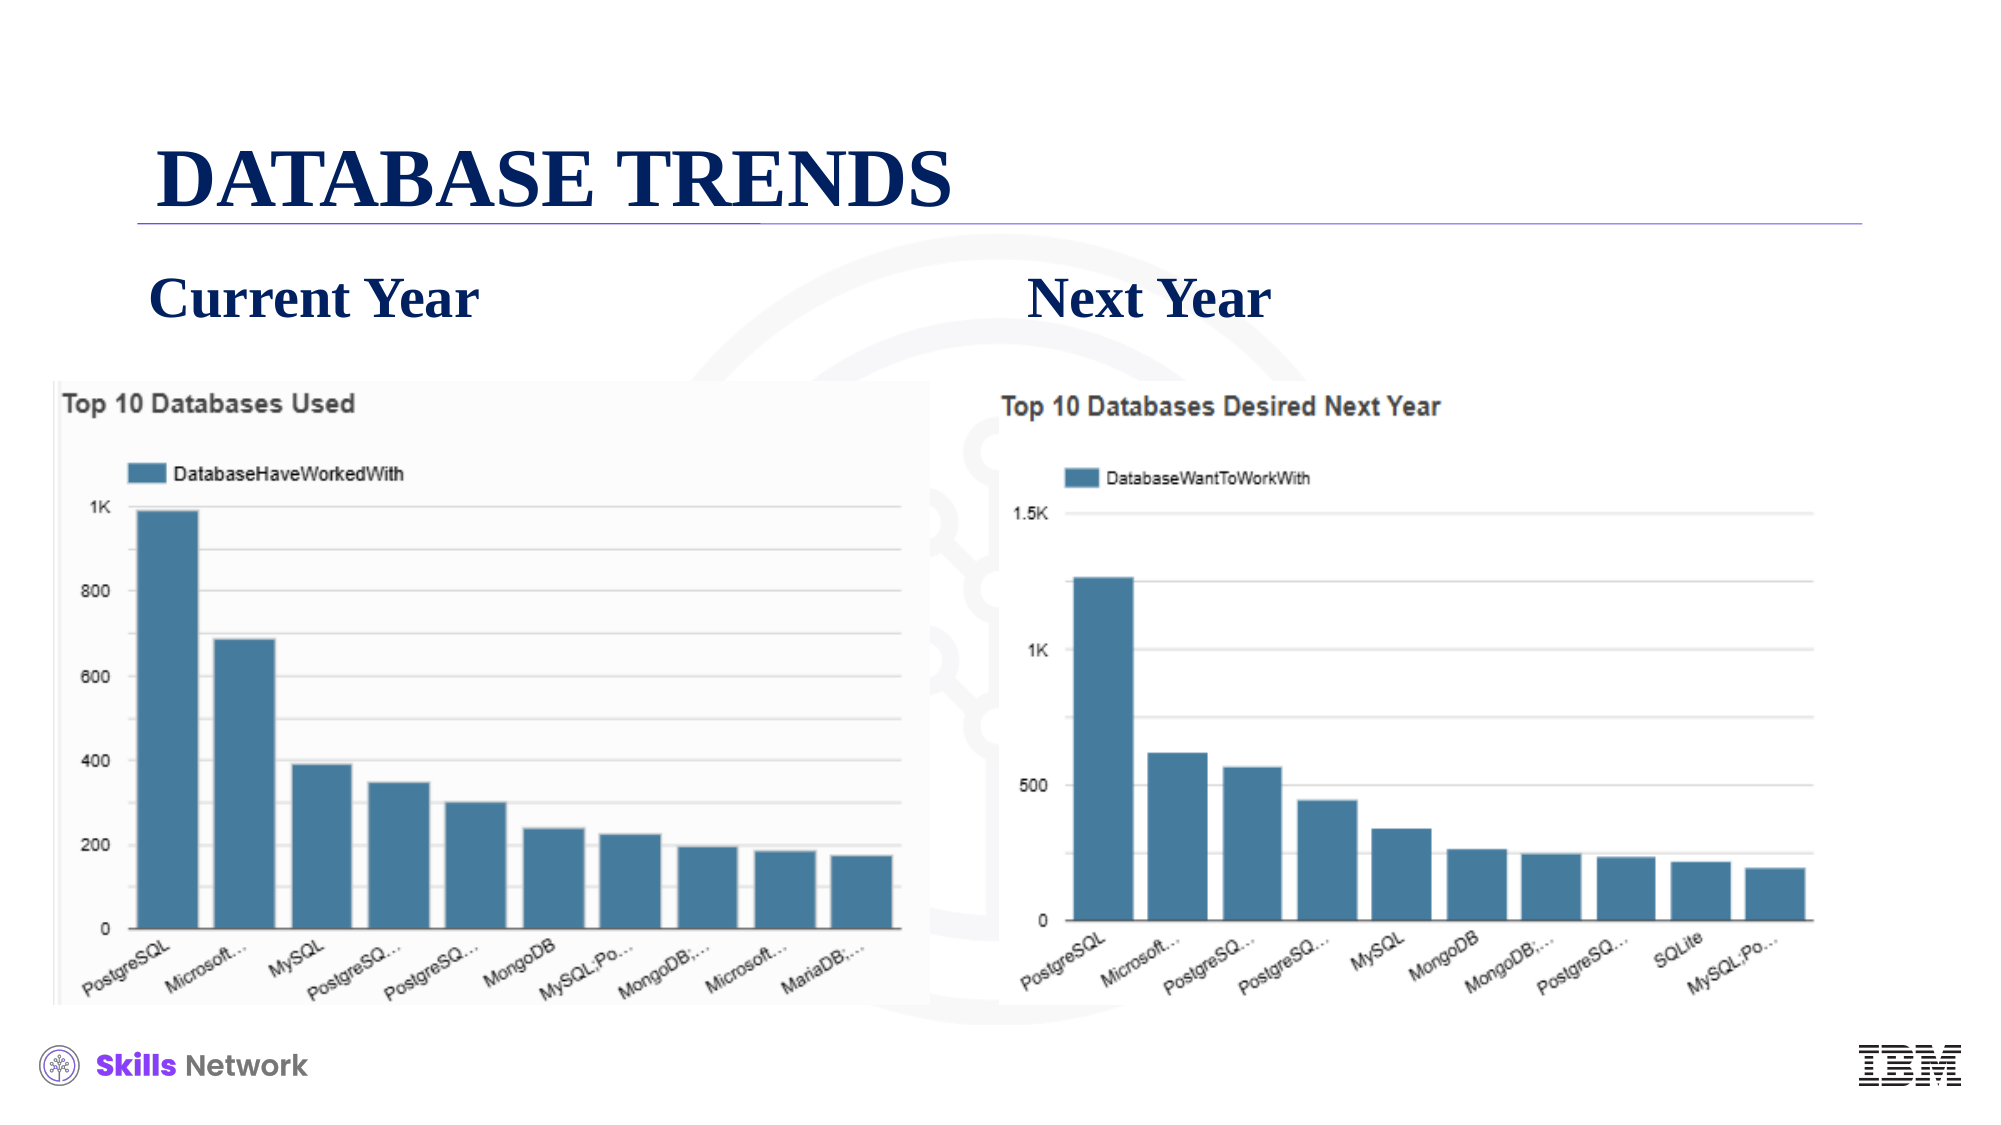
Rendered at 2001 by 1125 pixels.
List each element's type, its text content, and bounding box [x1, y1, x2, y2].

picture [39, 1045, 308, 1086]
picture [999, 381, 1848, 1005]
list Current Year [133, 259, 500, 342]
picture [1859, 1045, 1961, 1086]
list Next Year [1012, 259, 1301, 342]
picture [53, 381, 930, 1005]
title DATABASE TRENDS [141, 70, 1867, 288]
